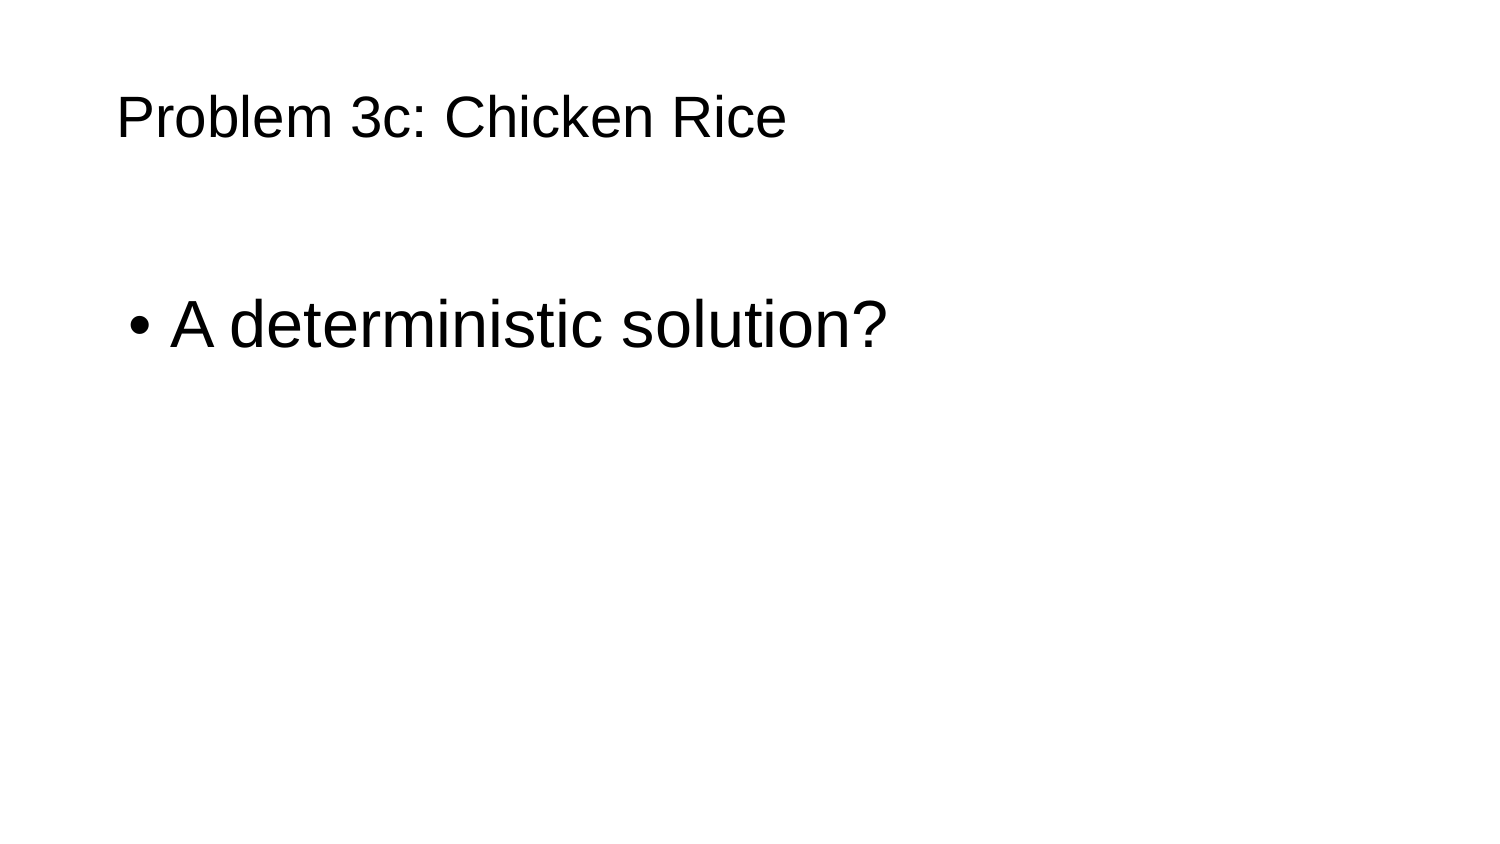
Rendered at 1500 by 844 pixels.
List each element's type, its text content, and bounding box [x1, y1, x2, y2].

title Problem 3c: Chicken Rice [105, 56, 1451, 182]
text_box • A deterministic solution? [114, 265, 1348, 376]
